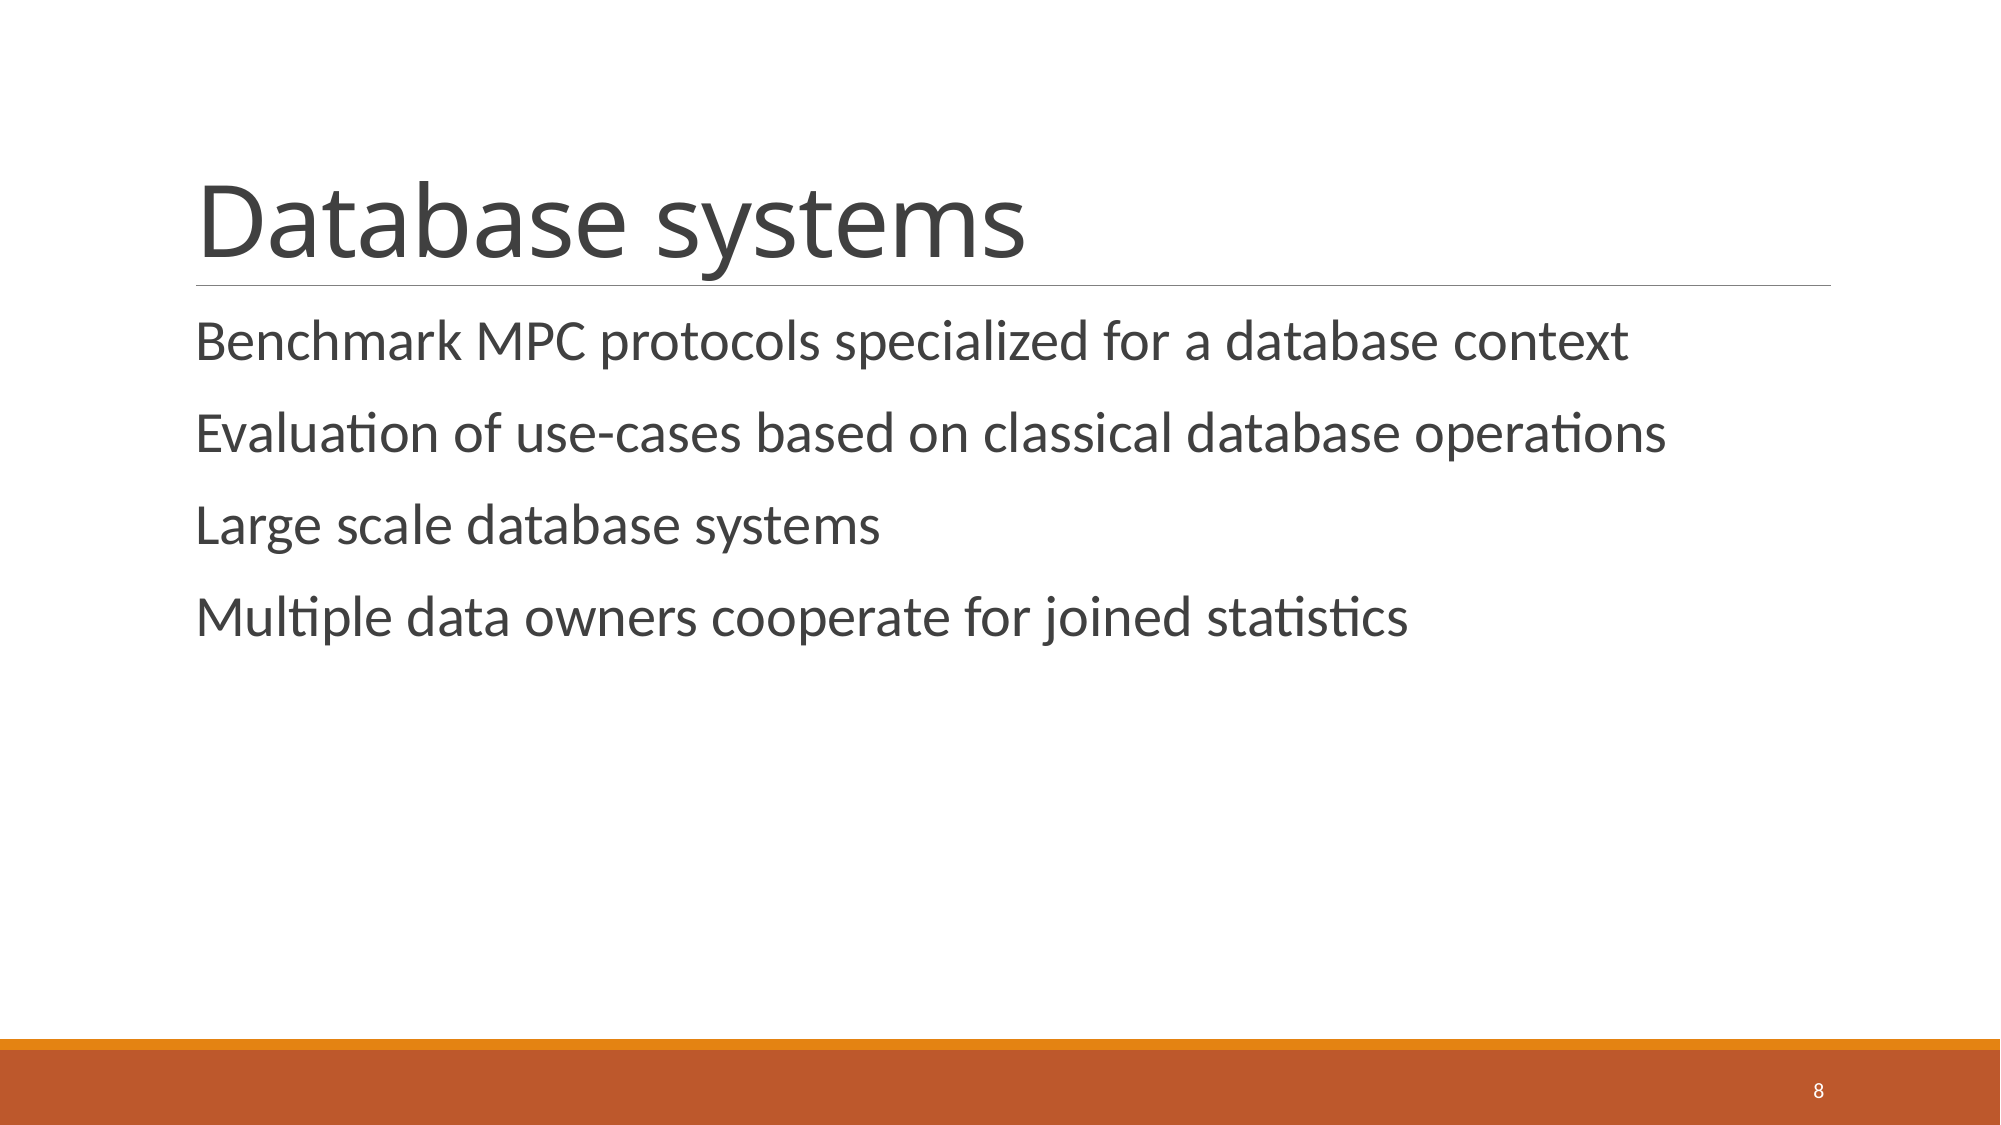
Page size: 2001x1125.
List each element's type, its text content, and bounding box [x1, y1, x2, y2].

slide_number 8 [1624, 1059, 1840, 1120]
list Benchmark MPC protocols specialized for a database context Evaluation of use-cases based on classical database operations Large scale database systems Multiple data owners cooperate for joined statistics [180, 302, 1830, 963]
title Database systems [180, 47, 1830, 285]
